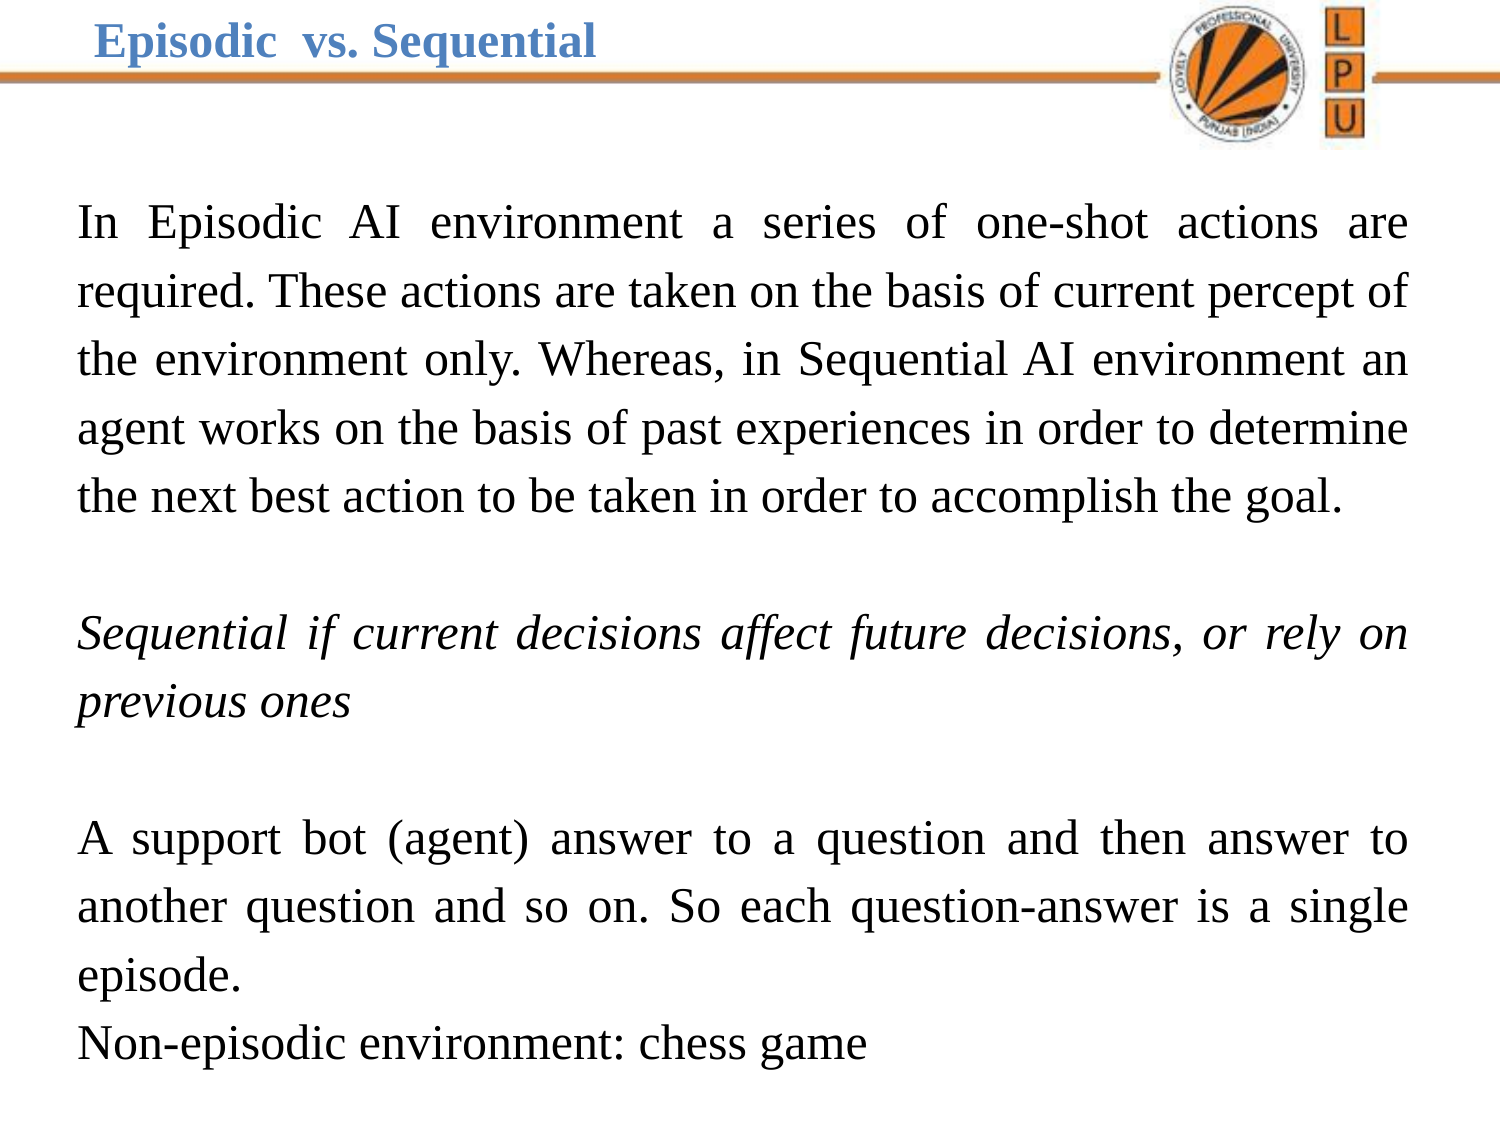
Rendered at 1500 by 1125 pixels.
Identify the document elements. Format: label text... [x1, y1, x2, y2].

text_box Episodic vs. Sequential [79, 0, 613, 75]
text_box In Episodic AI environment a series of one-shot actions are required. These actions are taken on the basis of current percept of the environment only. Whereas, in Sequential AI environment an agent works on the basis of past experiences in order to determine the next best action to be taken in order to accomplish the goal. Sequential if current decisions affect future decisions, or rely on previous ones A support bot (agent) answer to a question and then answer to another question and so on. So each question-answer is a single episode. Non-episodic environment: chess game [62, 173, 1425, 1077]
picture [0, 0, 1500, 150]
